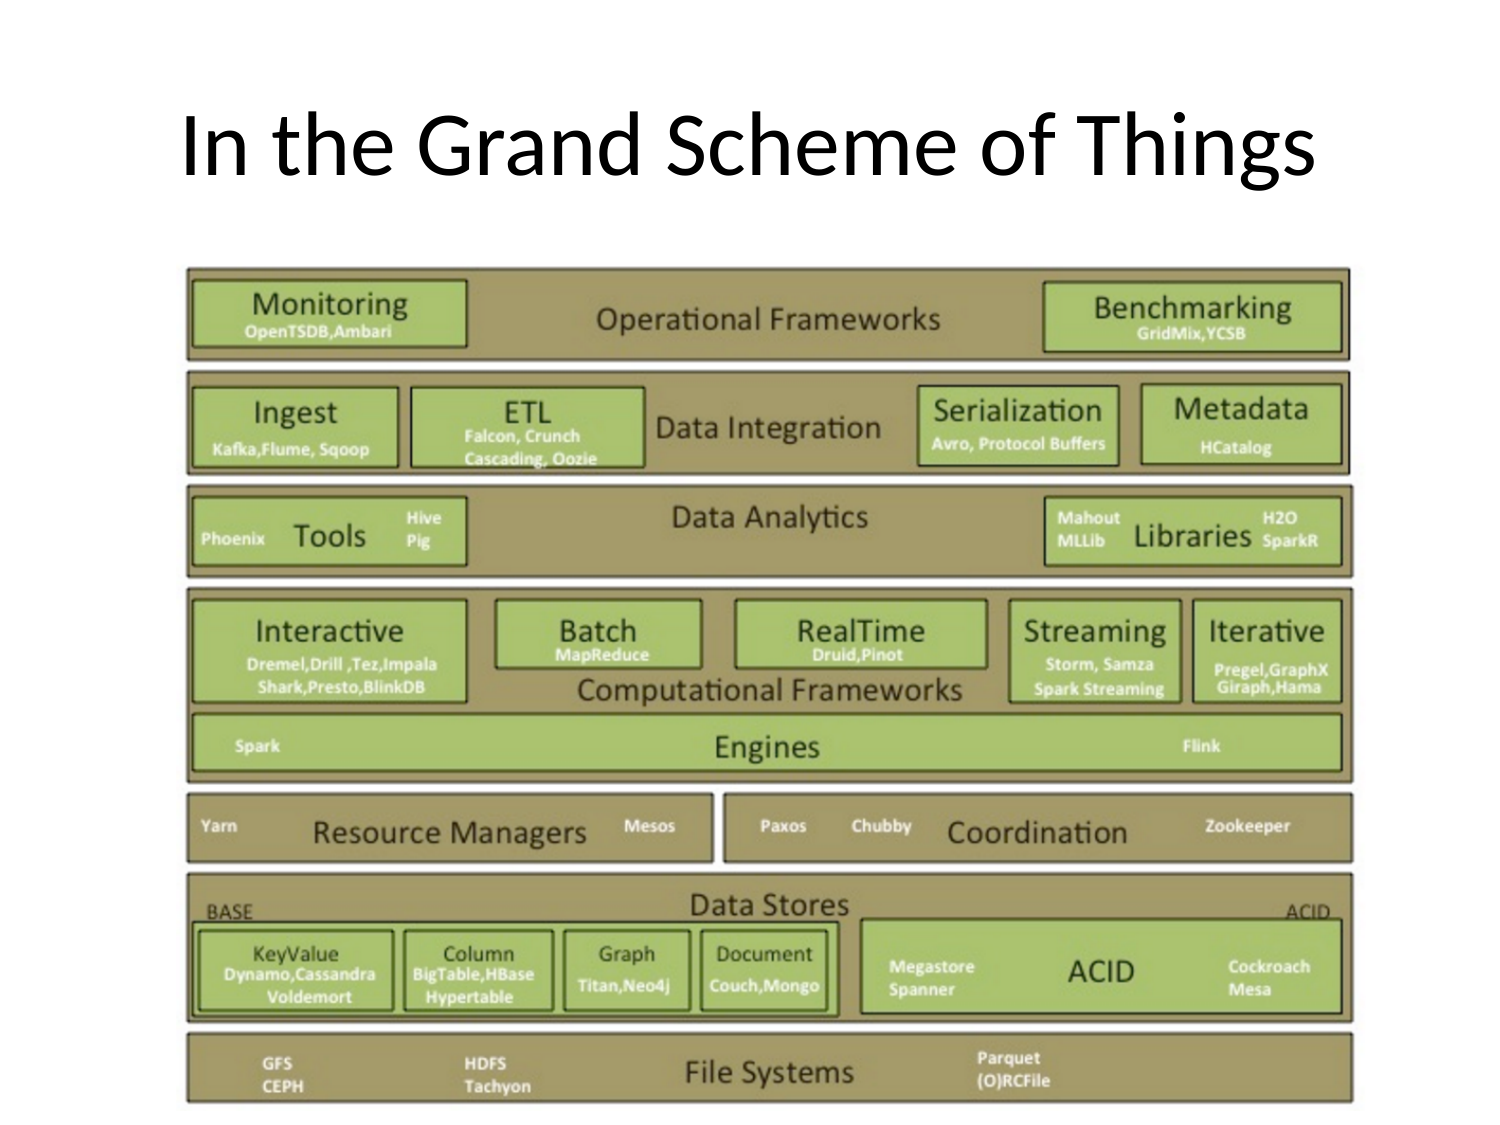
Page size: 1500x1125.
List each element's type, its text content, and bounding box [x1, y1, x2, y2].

title In the Grand Scheme of Things [75, 45, 1425, 233]
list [0, 262, 1500, 1112]
